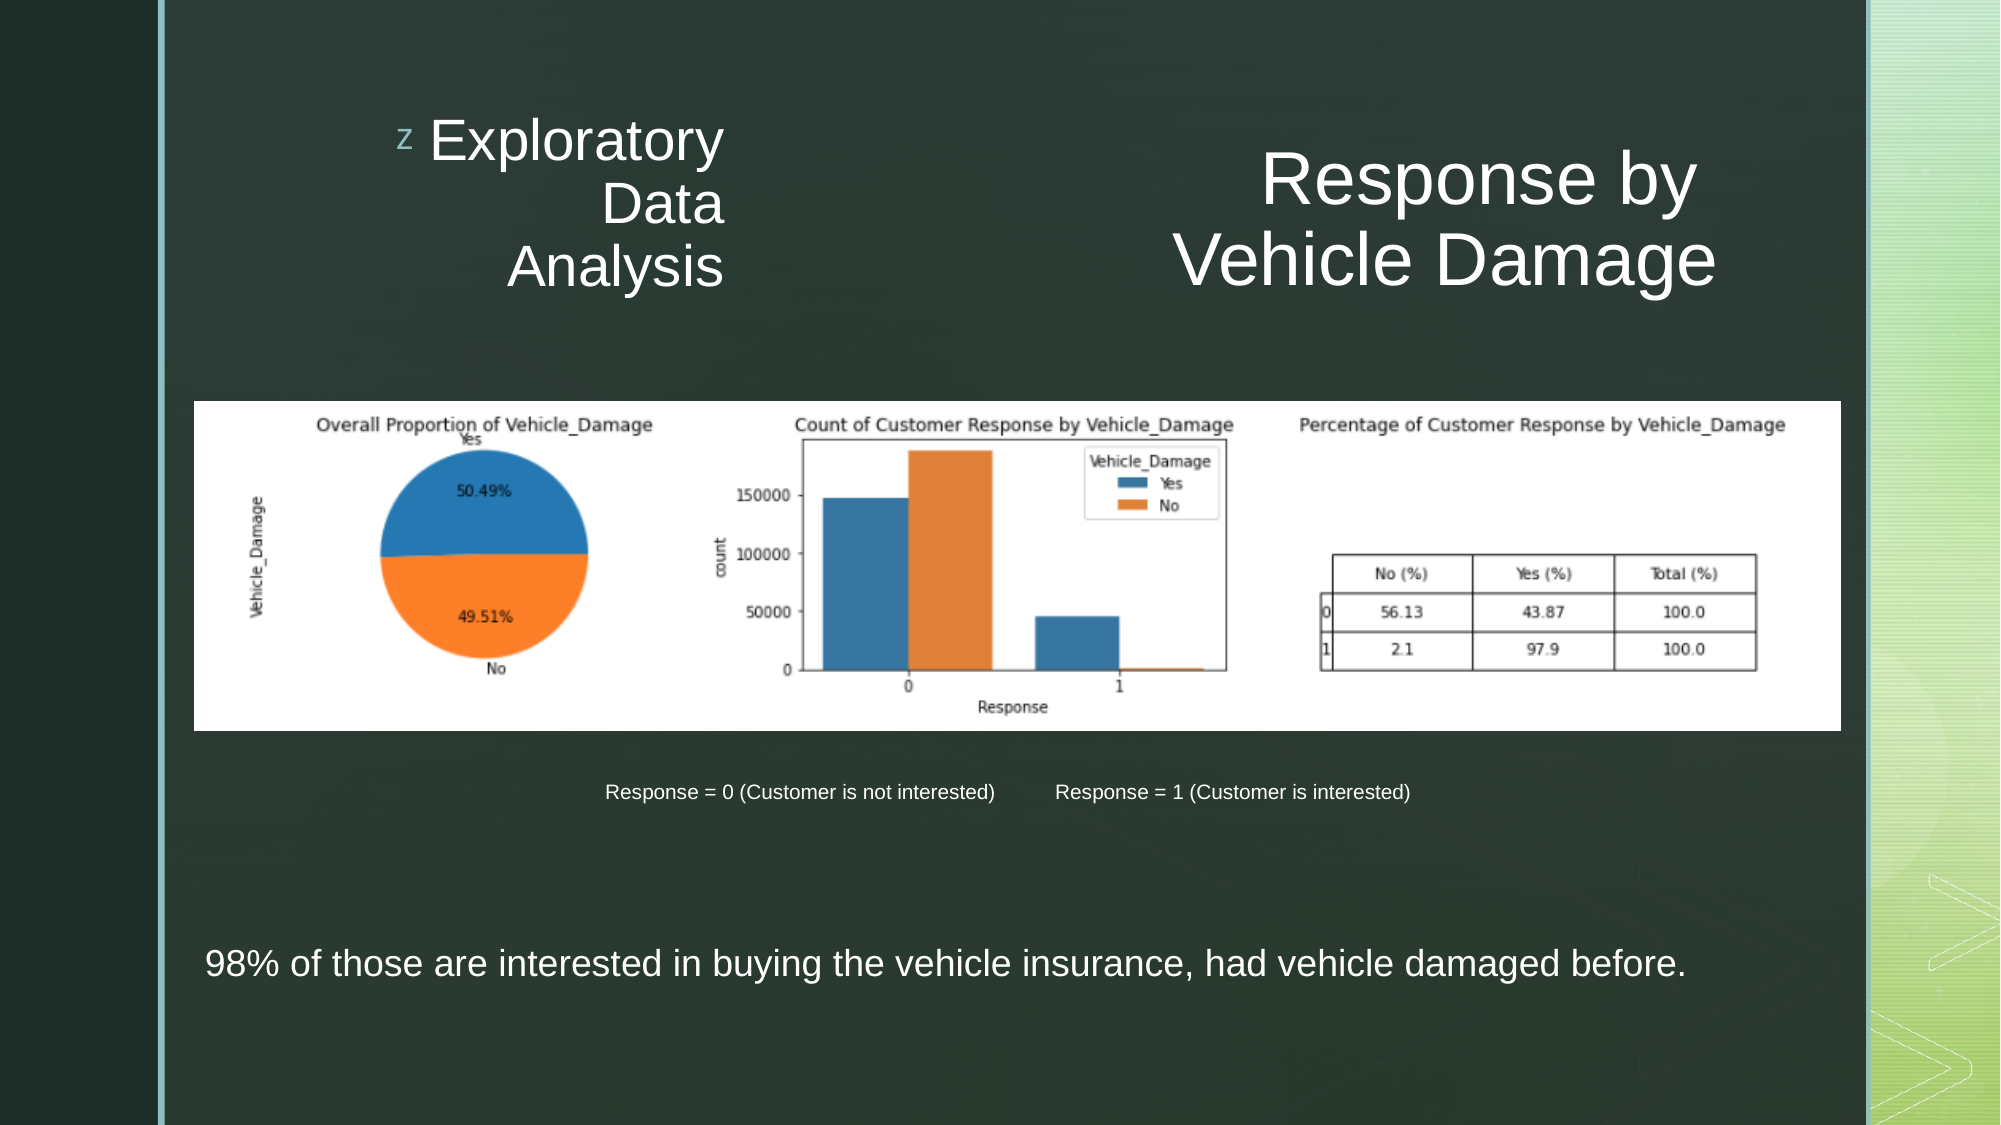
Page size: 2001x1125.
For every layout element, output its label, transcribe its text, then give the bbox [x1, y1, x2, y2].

text_box 98% of those are interested in buying the vehicle insurance, had vehicle damaged before. [190, 931, 1703, 992]
picture [1871, 0, 2001, 1125]
text_box Exploratory Data Analysis [372, 101, 740, 307]
title Response by Vehicle Damage [946, 132, 1734, 310]
text_box Response = 0 (Customer is not interested) Response = 1 (Customer is interested) [590, 771, 1483, 812]
picture [194, 401, 1841, 731]
